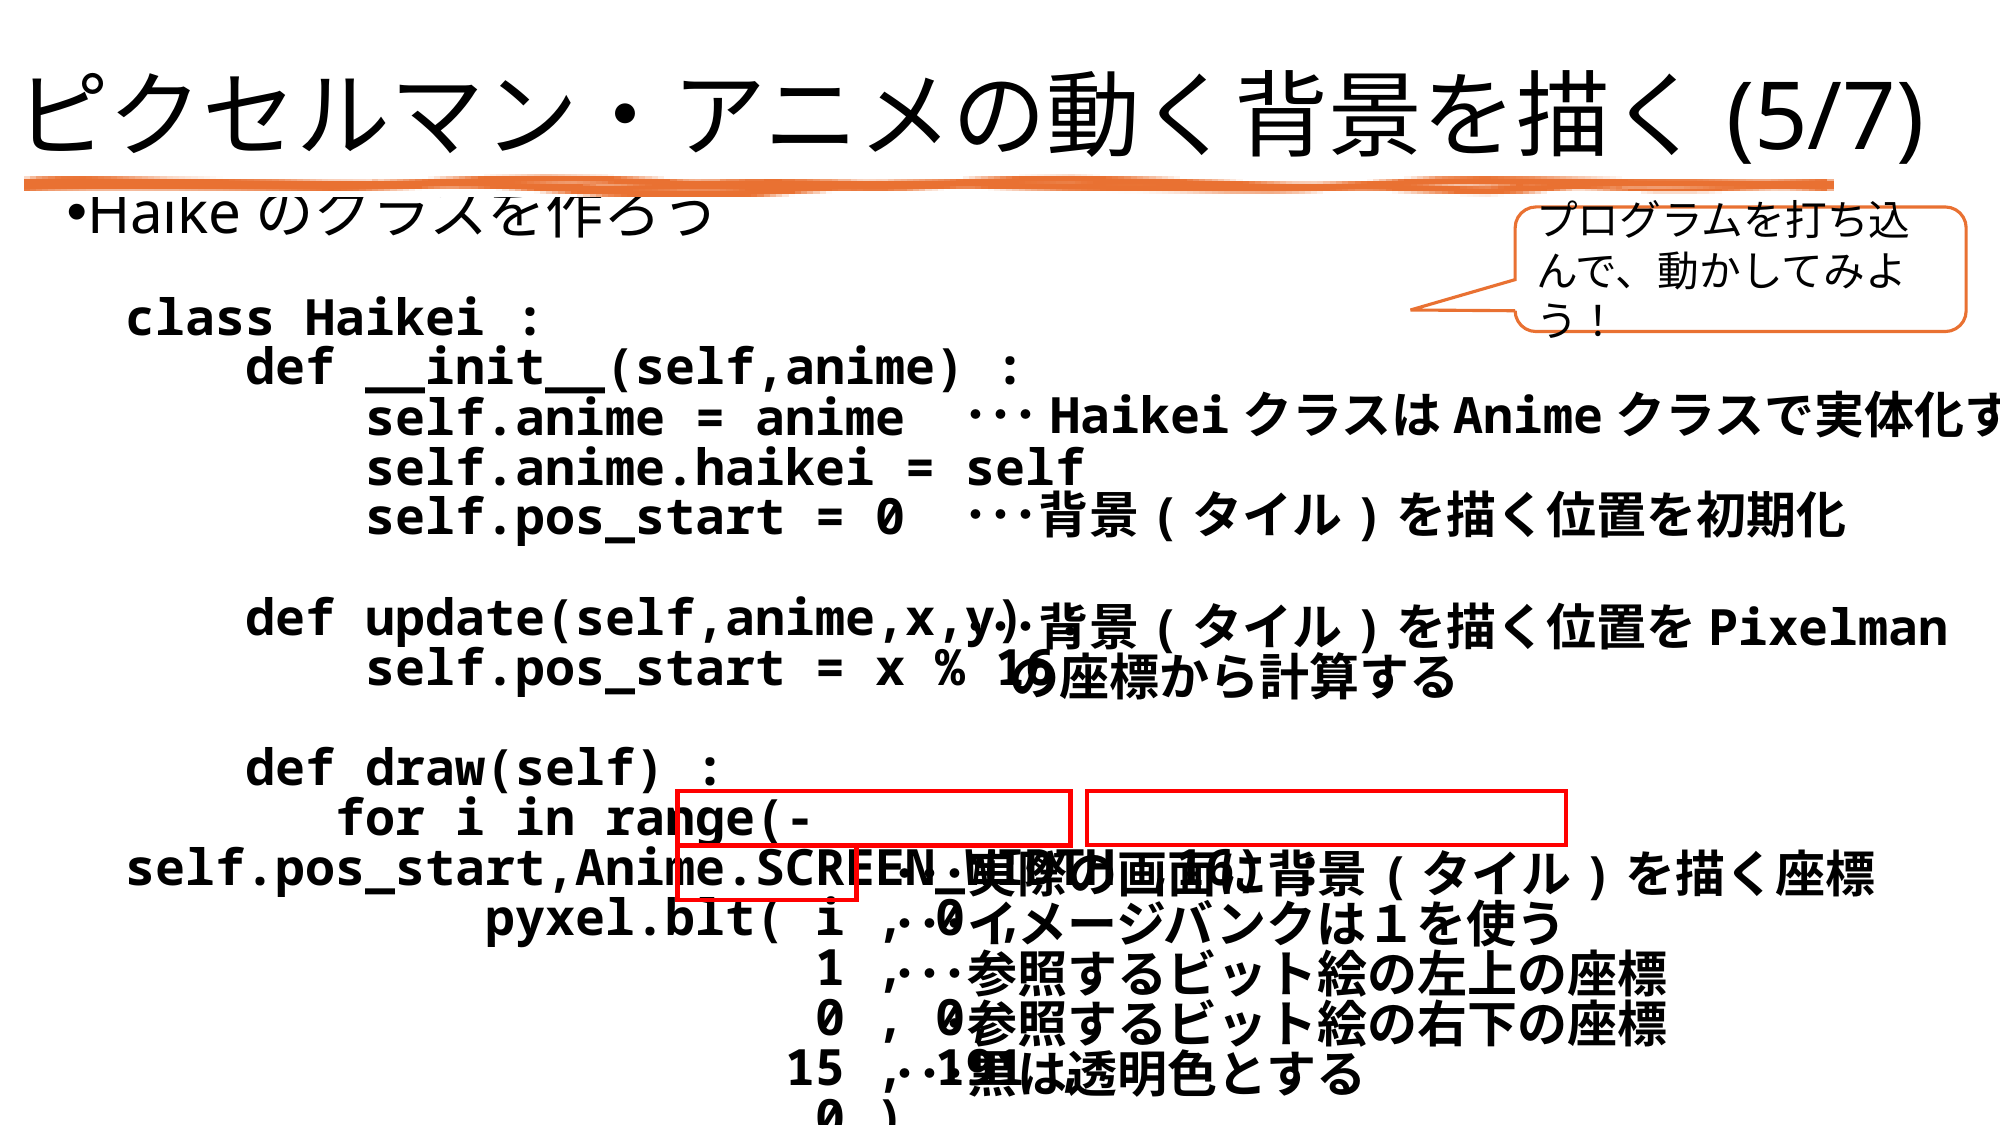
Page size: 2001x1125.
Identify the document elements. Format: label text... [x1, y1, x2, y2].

text_box ･･･背景(タイル)を描く位置をPixelman の座標から計算する [949, 597, 2000, 713]
text_box [676, 844, 858, 901]
text_box ･･･実際の画面に背景(タイル)を描く座標 ･･･イメージバンクは１を使う ･･･参照するビット絵の左上の座標 ･参照するビット絵の右下の座標 ･･･黒は透明色とする [878, 845, 2000, 1110]
title ピクセルマン・アニメの動く背景を描く(5/7) [0, 10, 1976, 229]
text_box プログラムを打ち込んで、動かしてみよう！ [1484, 205, 1968, 334]
list Haikeのクラスを作ろう [51, 198, 1807, 284]
text_box ･･･HaikeiクラスはAnimeクラスで実体化する ･･･背景(タイル)を描く位置を初期化 [949, 385, 2000, 551]
picture [24, 168, 1834, 198]
text_box [1085, 789, 1567, 845]
text_box class Haikei : def __init__(self,anime) : self.anime = anime self.anime.haikei = self self.pos_start = 0 def update(self,anime,x,y) : self.pos_start = x % 16 def draw(self) : for i in range(-self.pos_start,Anime.SCREEN_WIDTH ,16) : pyxel.blt( i , 0 , 1 , 0 , 0, 15 , 191 , 0 ) [110, 287, 1890, 1125]
text_box [676, 789, 1072, 847]
